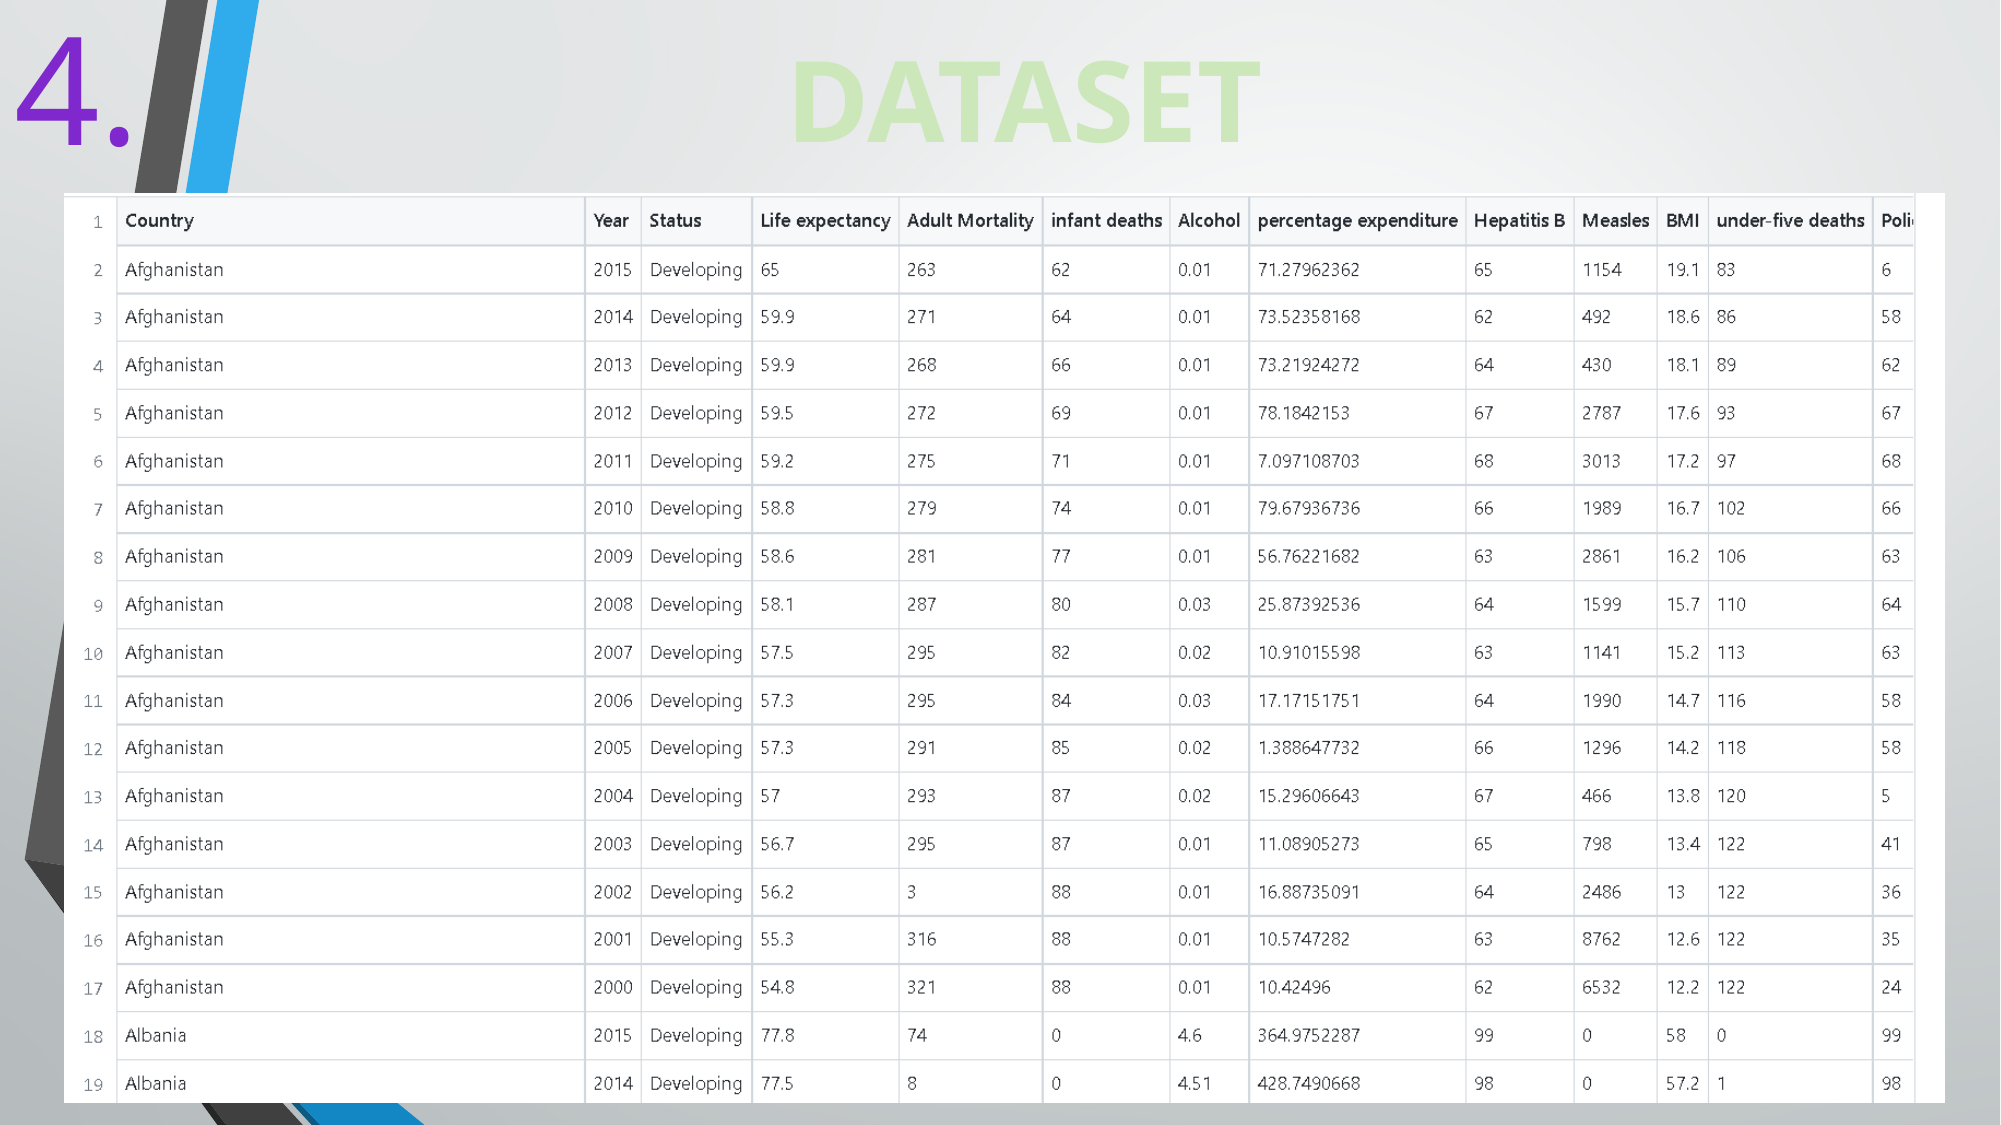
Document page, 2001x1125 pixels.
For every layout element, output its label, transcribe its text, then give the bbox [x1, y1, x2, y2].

picture [63, 193, 1946, 1103]
text_box DATASET [748, 22, 1749, 173]
text_box 4. [0, 0, 155, 184]
